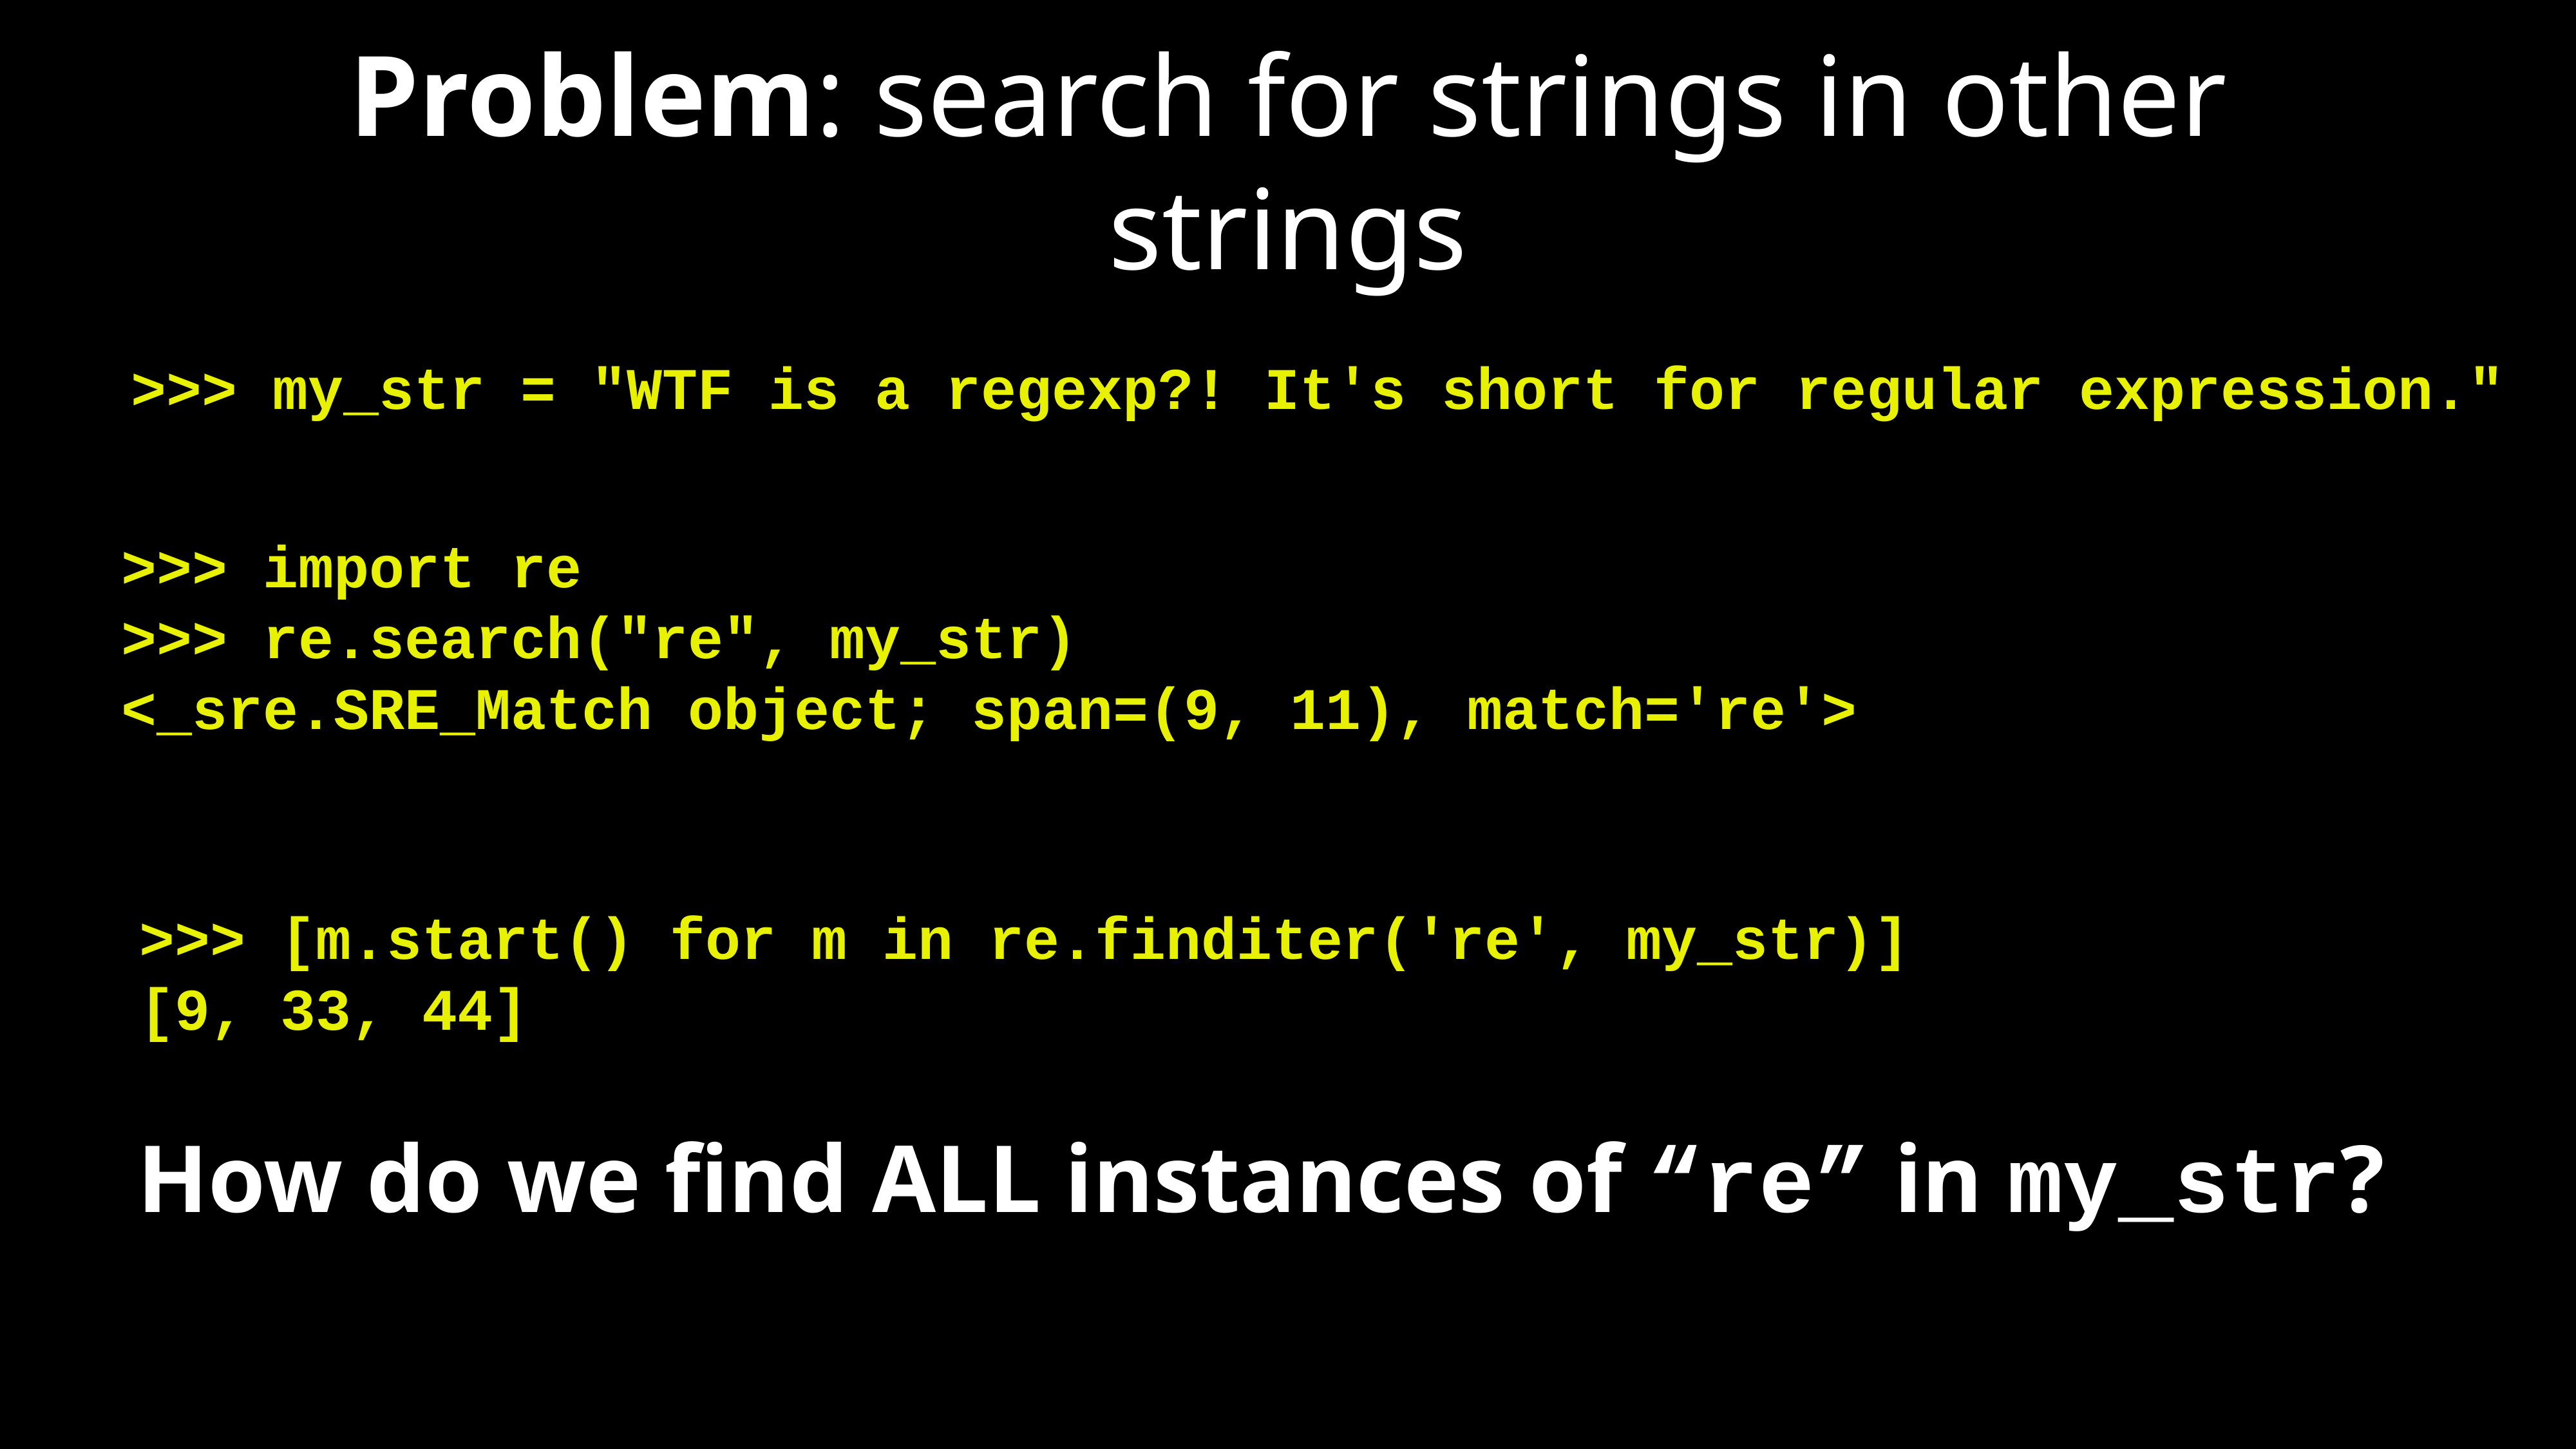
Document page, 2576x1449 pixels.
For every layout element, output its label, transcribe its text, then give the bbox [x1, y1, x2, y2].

text_box >>> import re >>> re.search("re", my_str) <_sre.SRE_Match object; span=(9, 11), match='re'> [116, 523, 1863, 747]
text_box >>> my_str = "WTF is a regexp?! It's short for regular expression." [126, 345, 2510, 427]
text_box How do we find ALL instances of “re” in my_str? [132, 1114, 2391, 1236]
text_box >>> [m.start() for m in re.finditer('re', my_str)] [9, 33, 44] [133, 895, 1916, 1048]
title Problem: search for strings in other strings [178, 37, 2398, 279]
